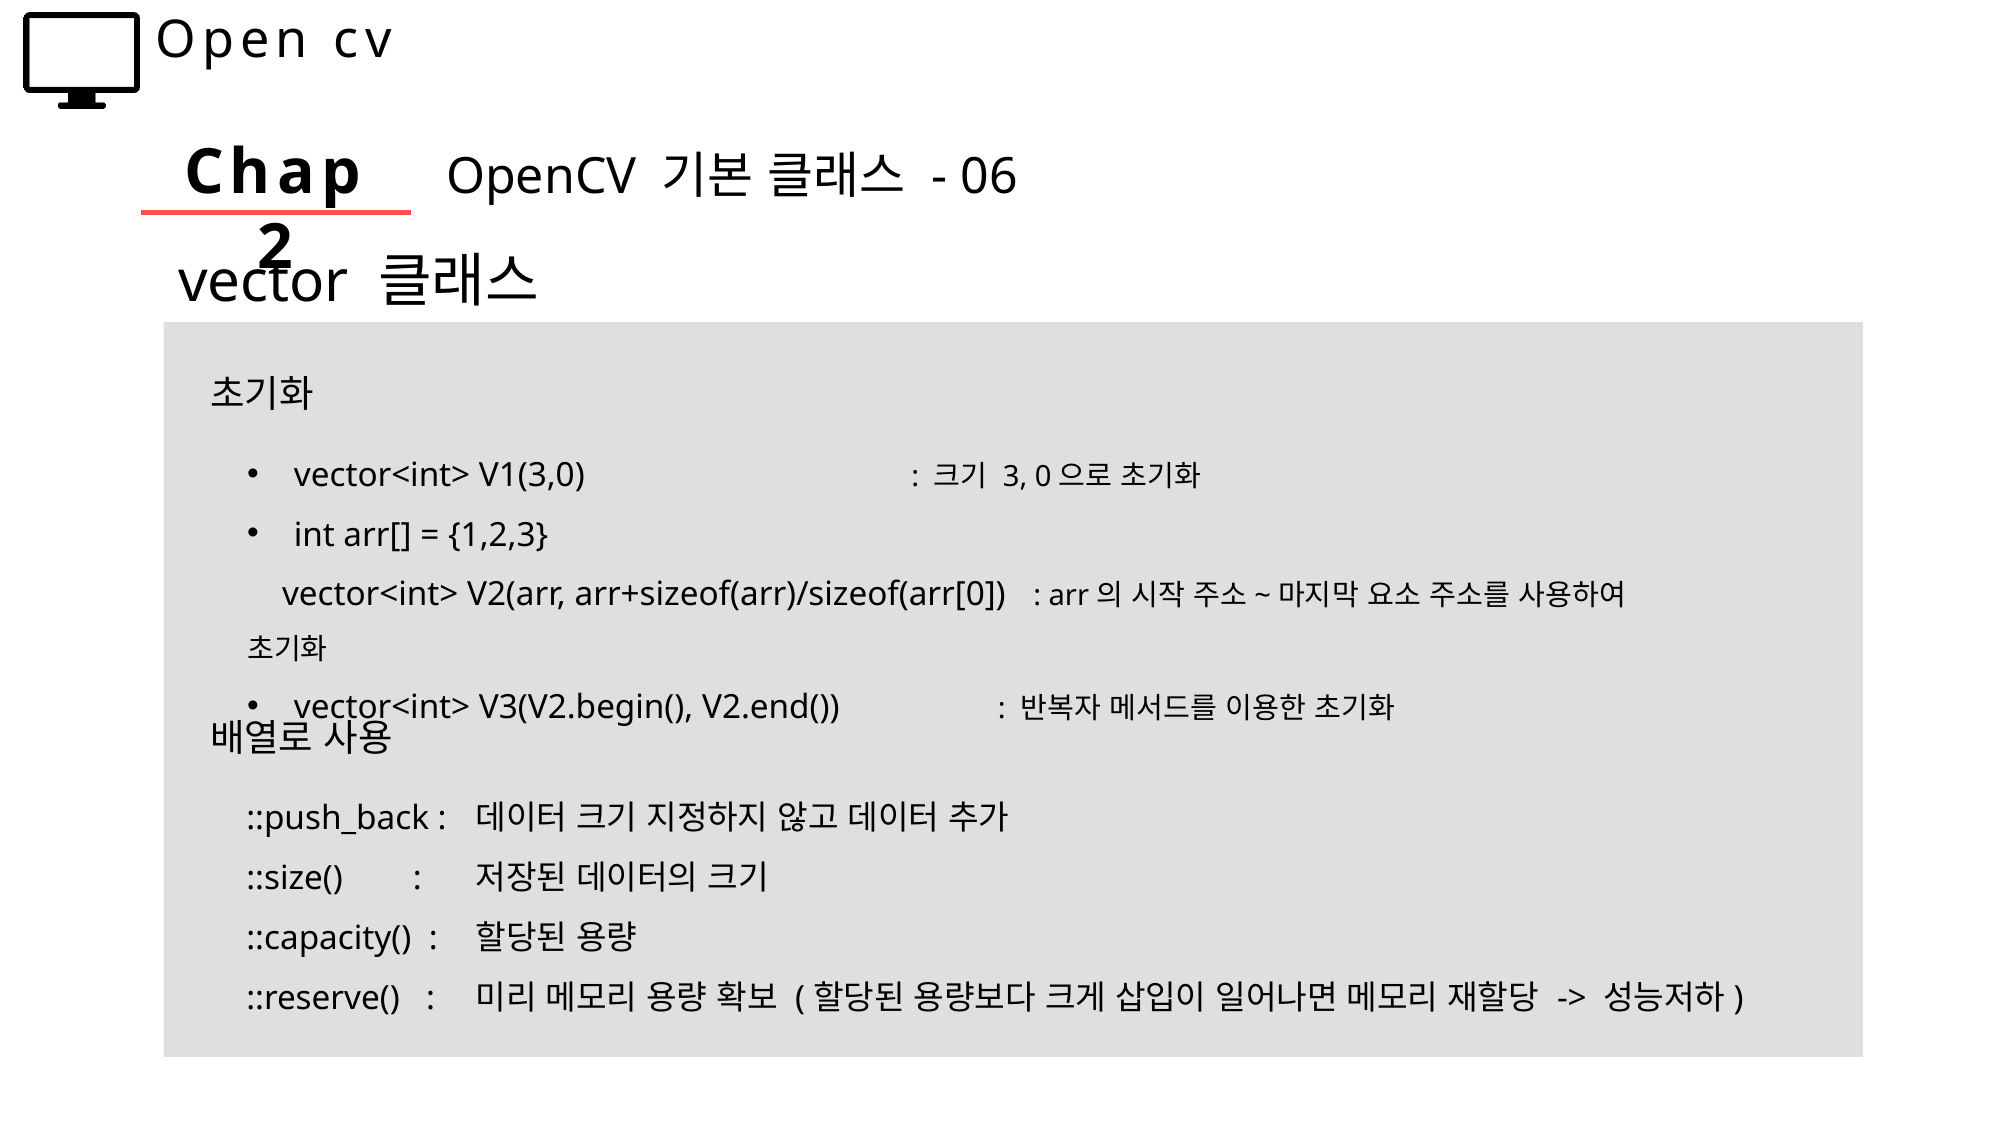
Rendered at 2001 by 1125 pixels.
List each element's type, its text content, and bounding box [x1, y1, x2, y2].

text_box vector 클래스 [163, 235, 1863, 321]
text_box ::push_back : ::size() : ::capacity() : ::reserve() : [231, 769, 461, 1024]
text_box OpenCV 기본 클래스 - 06 [431, 135, 1643, 211]
text_box 데이터 크기 지정하지 않고 데이터 추가 저장된 데이터의 크기 할당된 용량 미리 메모리 용량 확보 (할당된 용량보다 크게 삽입이 일어나면 메모리 재할당 -> 성능저하) [461, 769, 1790, 1024]
text_box 배열로 사용 [195, 684, 432, 767]
text_box [163, 322, 1863, 1057]
text_box vector<int> V1(3,0) : 크기 3, 0으로 초기화 int arr[] = {1,2,3} vector<int> V2(arr, arr+sizeof(arr)/sizeof(arr[0]) : arr의 시작 주소~마지막 요소 주소를 사용하여 초기화 vector<int> V3(V2.begin(), V2.end()) : 반복자 메서드를 이용한 초기화 [232, 425, 1716, 733]
picture [23, 1, 140, 119]
text_box Chap 2 [140, 123, 411, 211]
text_box Open cv [140, 0, 411, 72]
text_box 초기화 [195, 340, 342, 423]
